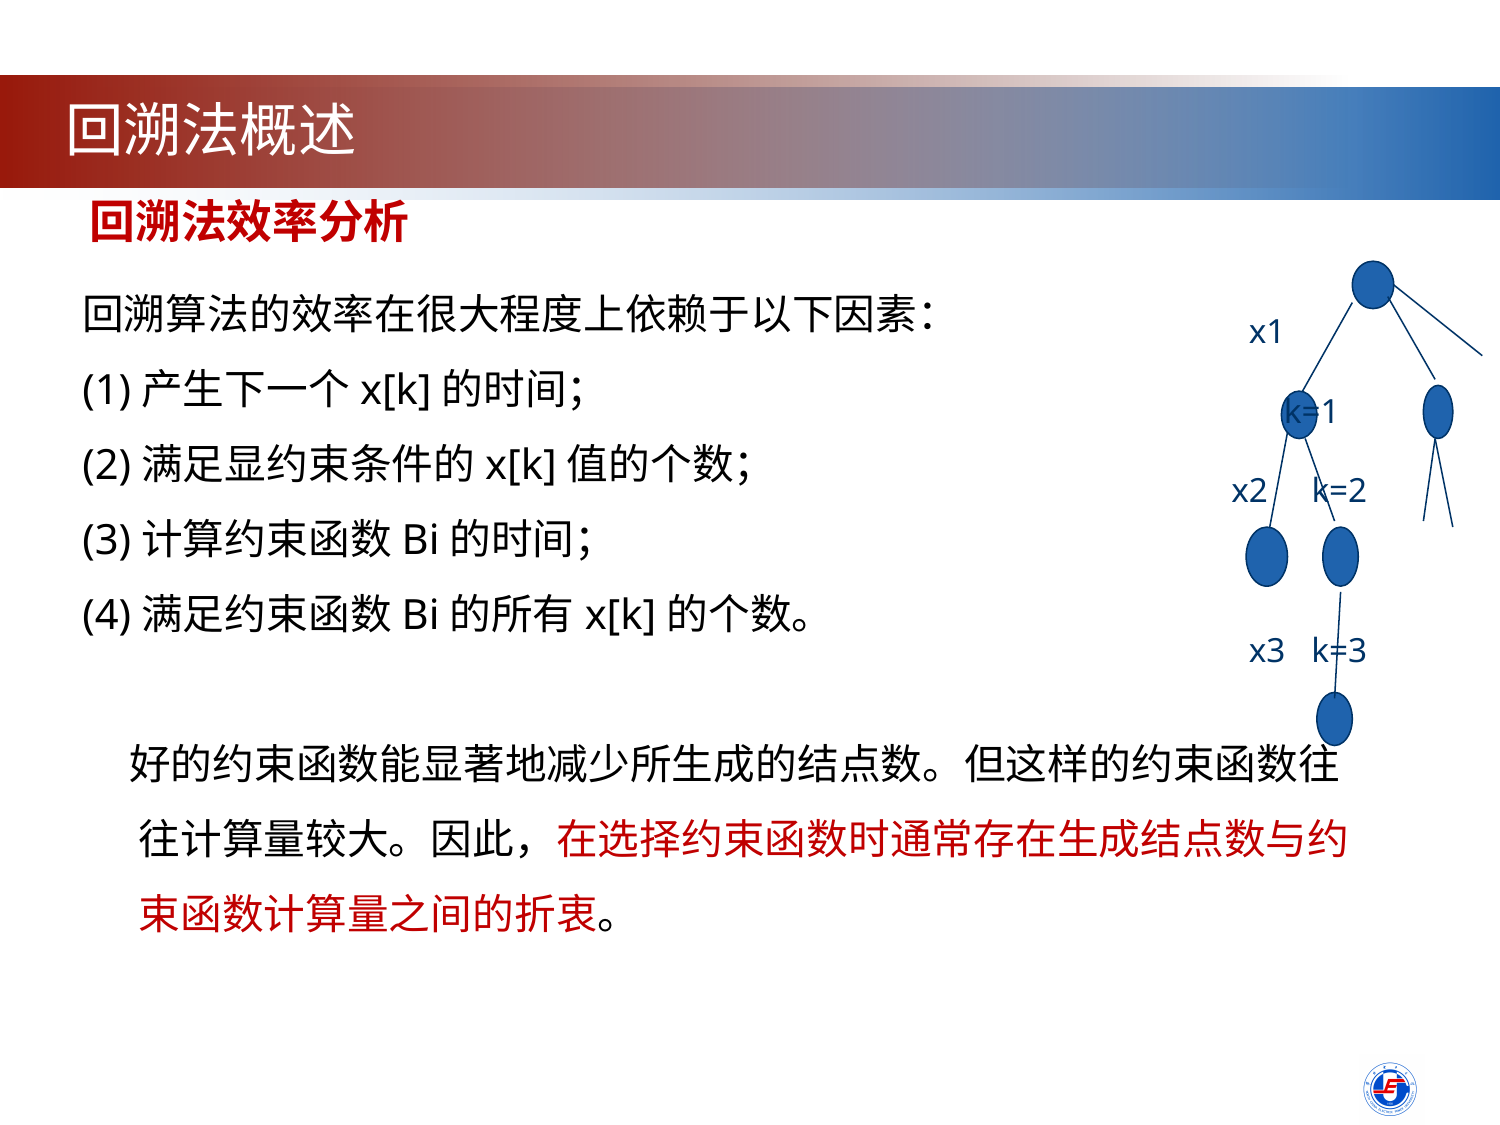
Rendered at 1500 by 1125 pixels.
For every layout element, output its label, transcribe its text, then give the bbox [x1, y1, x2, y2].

list 回溯算法的效率在很大程度上依赖于以下因素： (1)产生下一个x[k]的时间； (2)满足显约束条件的x[k]值的个数； (3)计算约束函数Bi的时间； (4)满足约束函数Bi的所有x[k]的个数。 好的约束函数能显著地减少所生成的结点数。但这样的约束函数往往计算量较大。因此，在选择约束函数时通常存在生成结点数与约束函数计算量之间的折衷。 [66, 255, 1368, 1081]
text_box 回溯法效率分析 [74, 185, 425, 256]
text_box 回溯法概述 [0, 74, 458, 182]
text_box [1216, 261, 1483, 746]
picture [1359, 1054, 1425, 1125]
